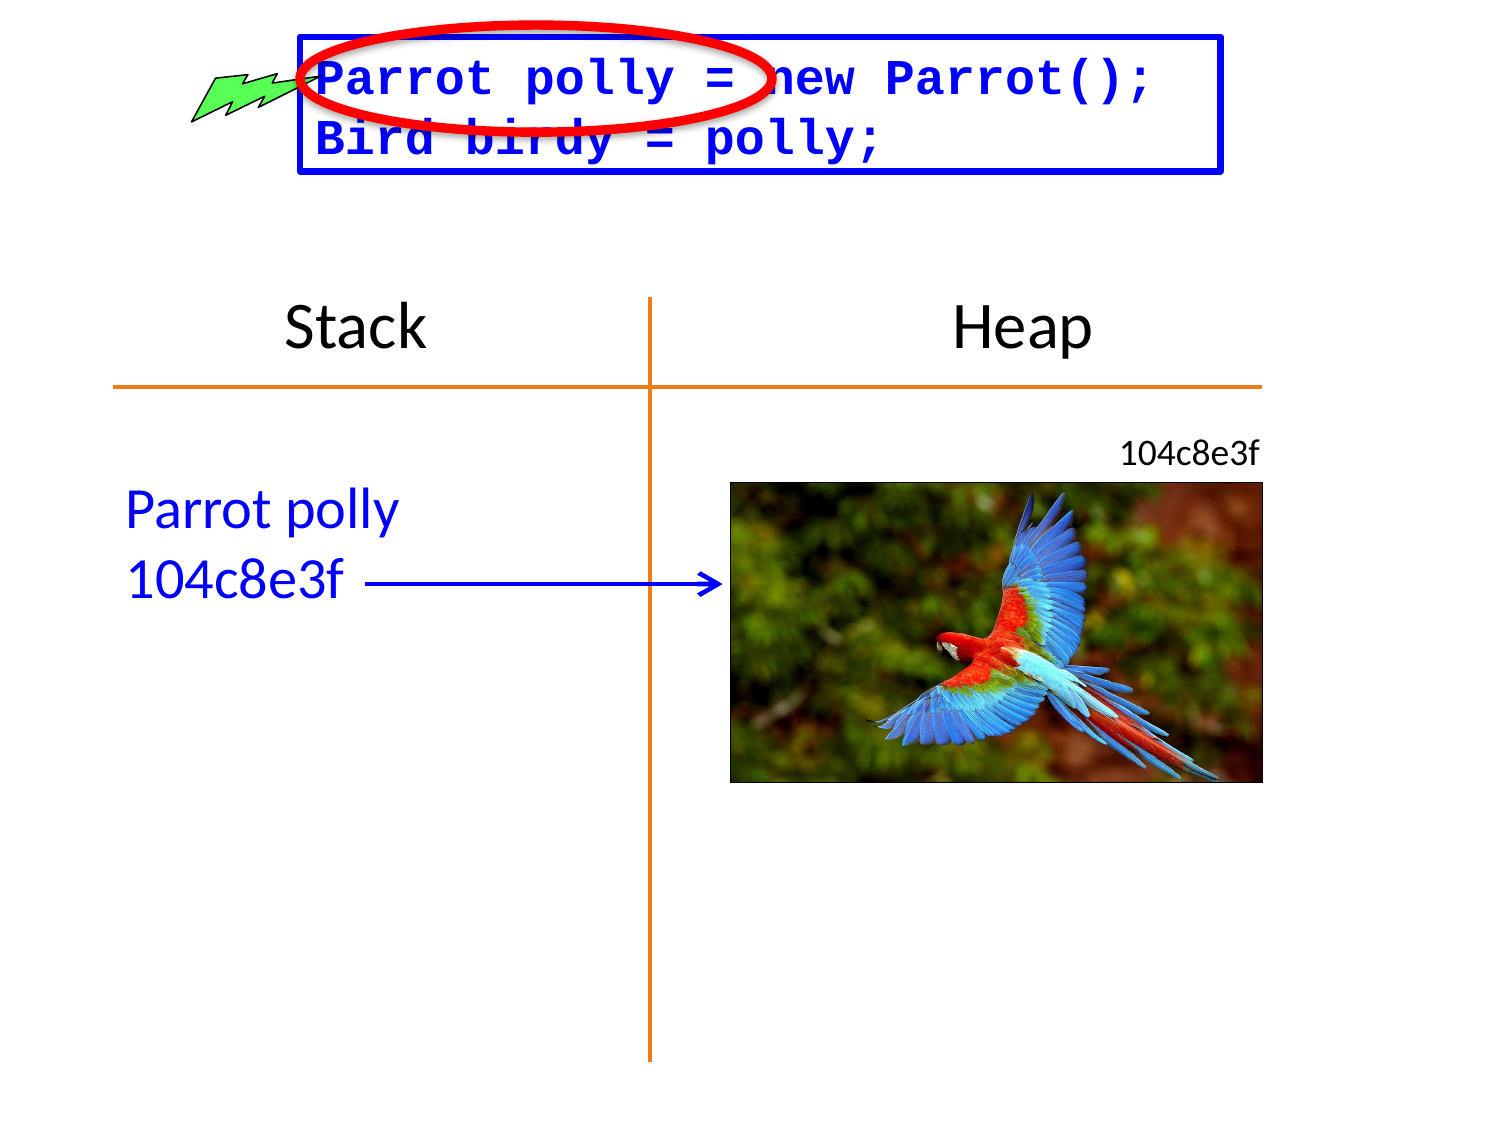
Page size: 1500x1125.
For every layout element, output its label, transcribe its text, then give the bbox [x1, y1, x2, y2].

text_box Parrot polly 104c8e3f [110, 463, 415, 618]
text_box Stack Heap [270, 274, 1110, 370]
text_box 104c8e3f [1104, 420, 1275, 481]
picture [729, 482, 1263, 783]
text_box Parrot polly = new Parrot(); Bird birdy = polly; [300, 36, 1221, 172]
text_box [299, 24, 773, 133]
text_box [191, 73, 296, 122]
